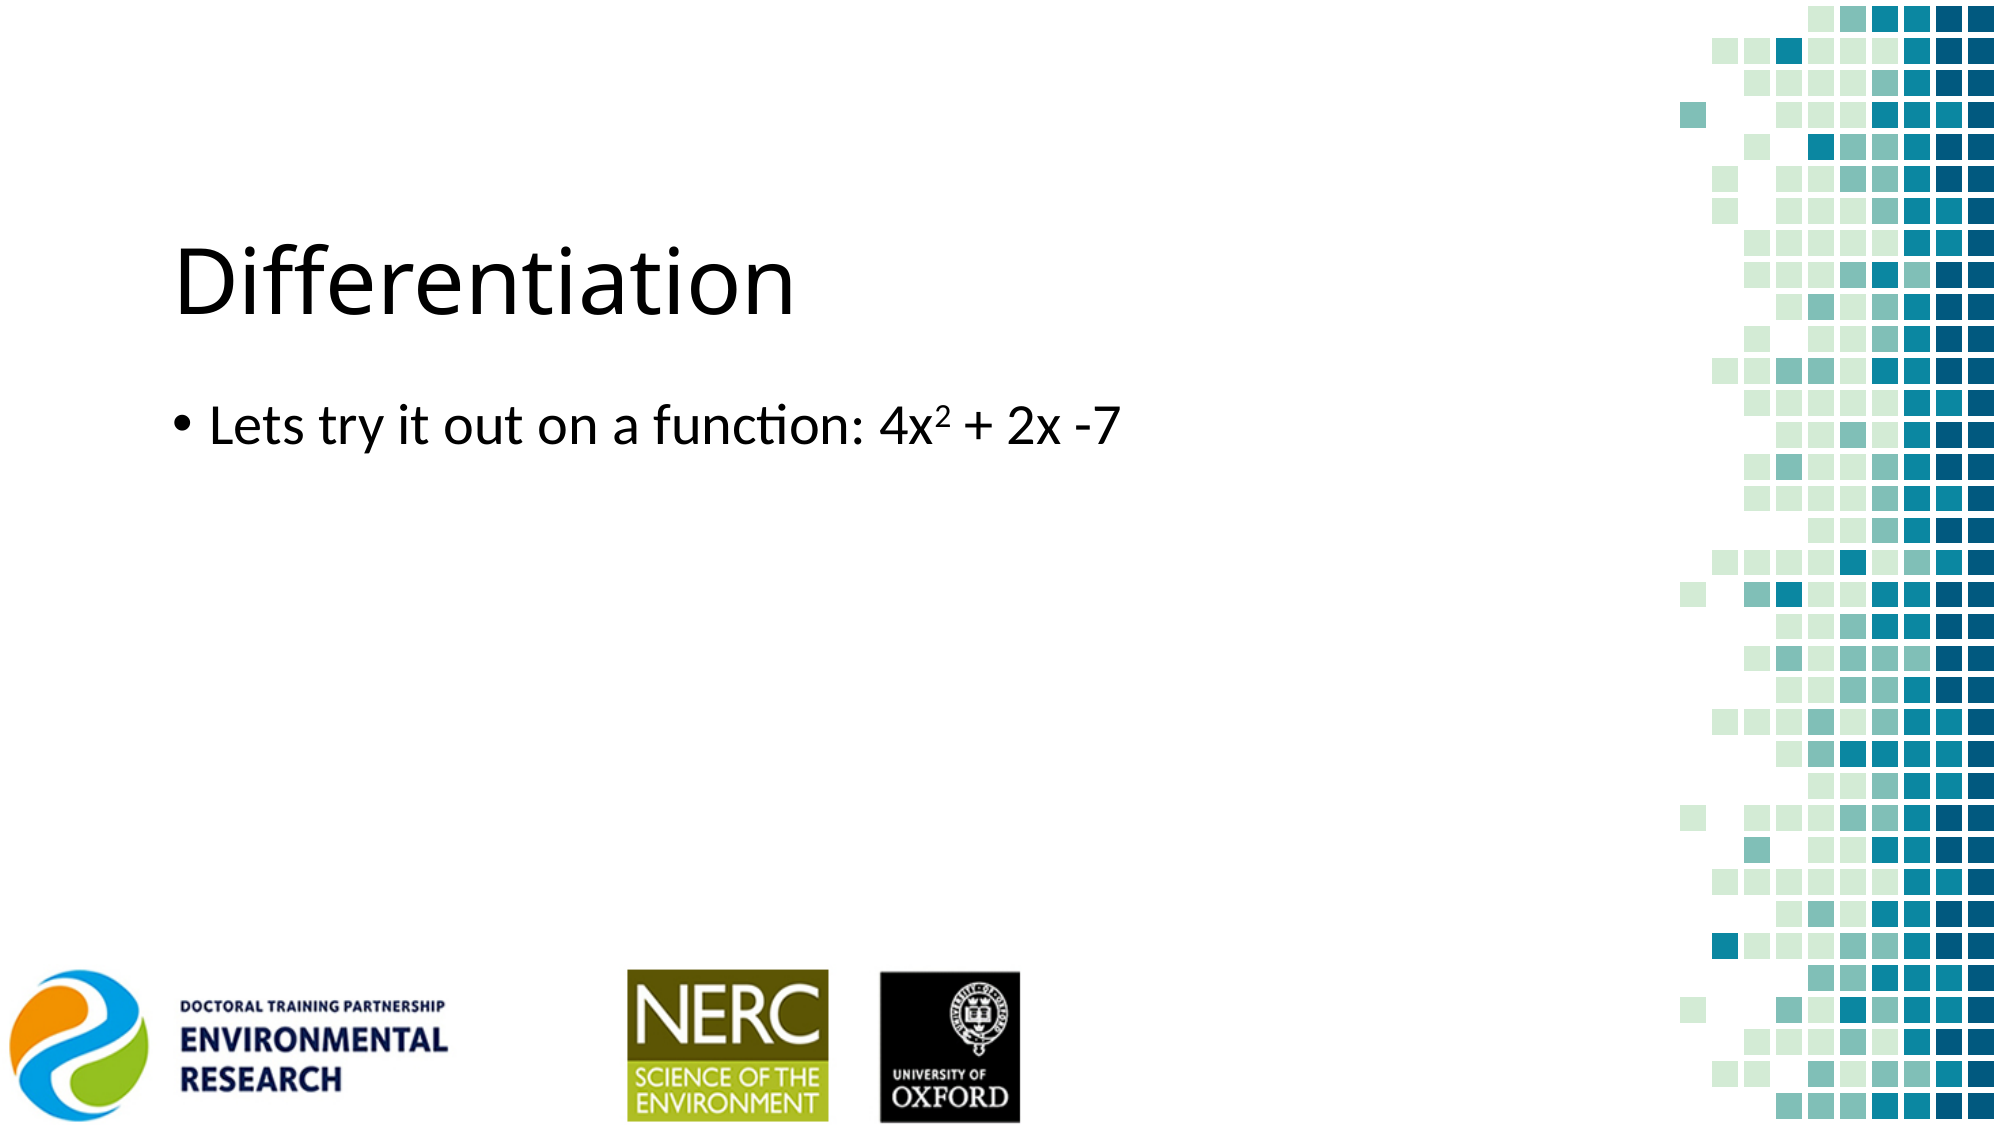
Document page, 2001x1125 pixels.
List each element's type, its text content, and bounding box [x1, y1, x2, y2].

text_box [0, 964, 1676, 1125]
title Differentiation [157, 161, 1636, 350]
